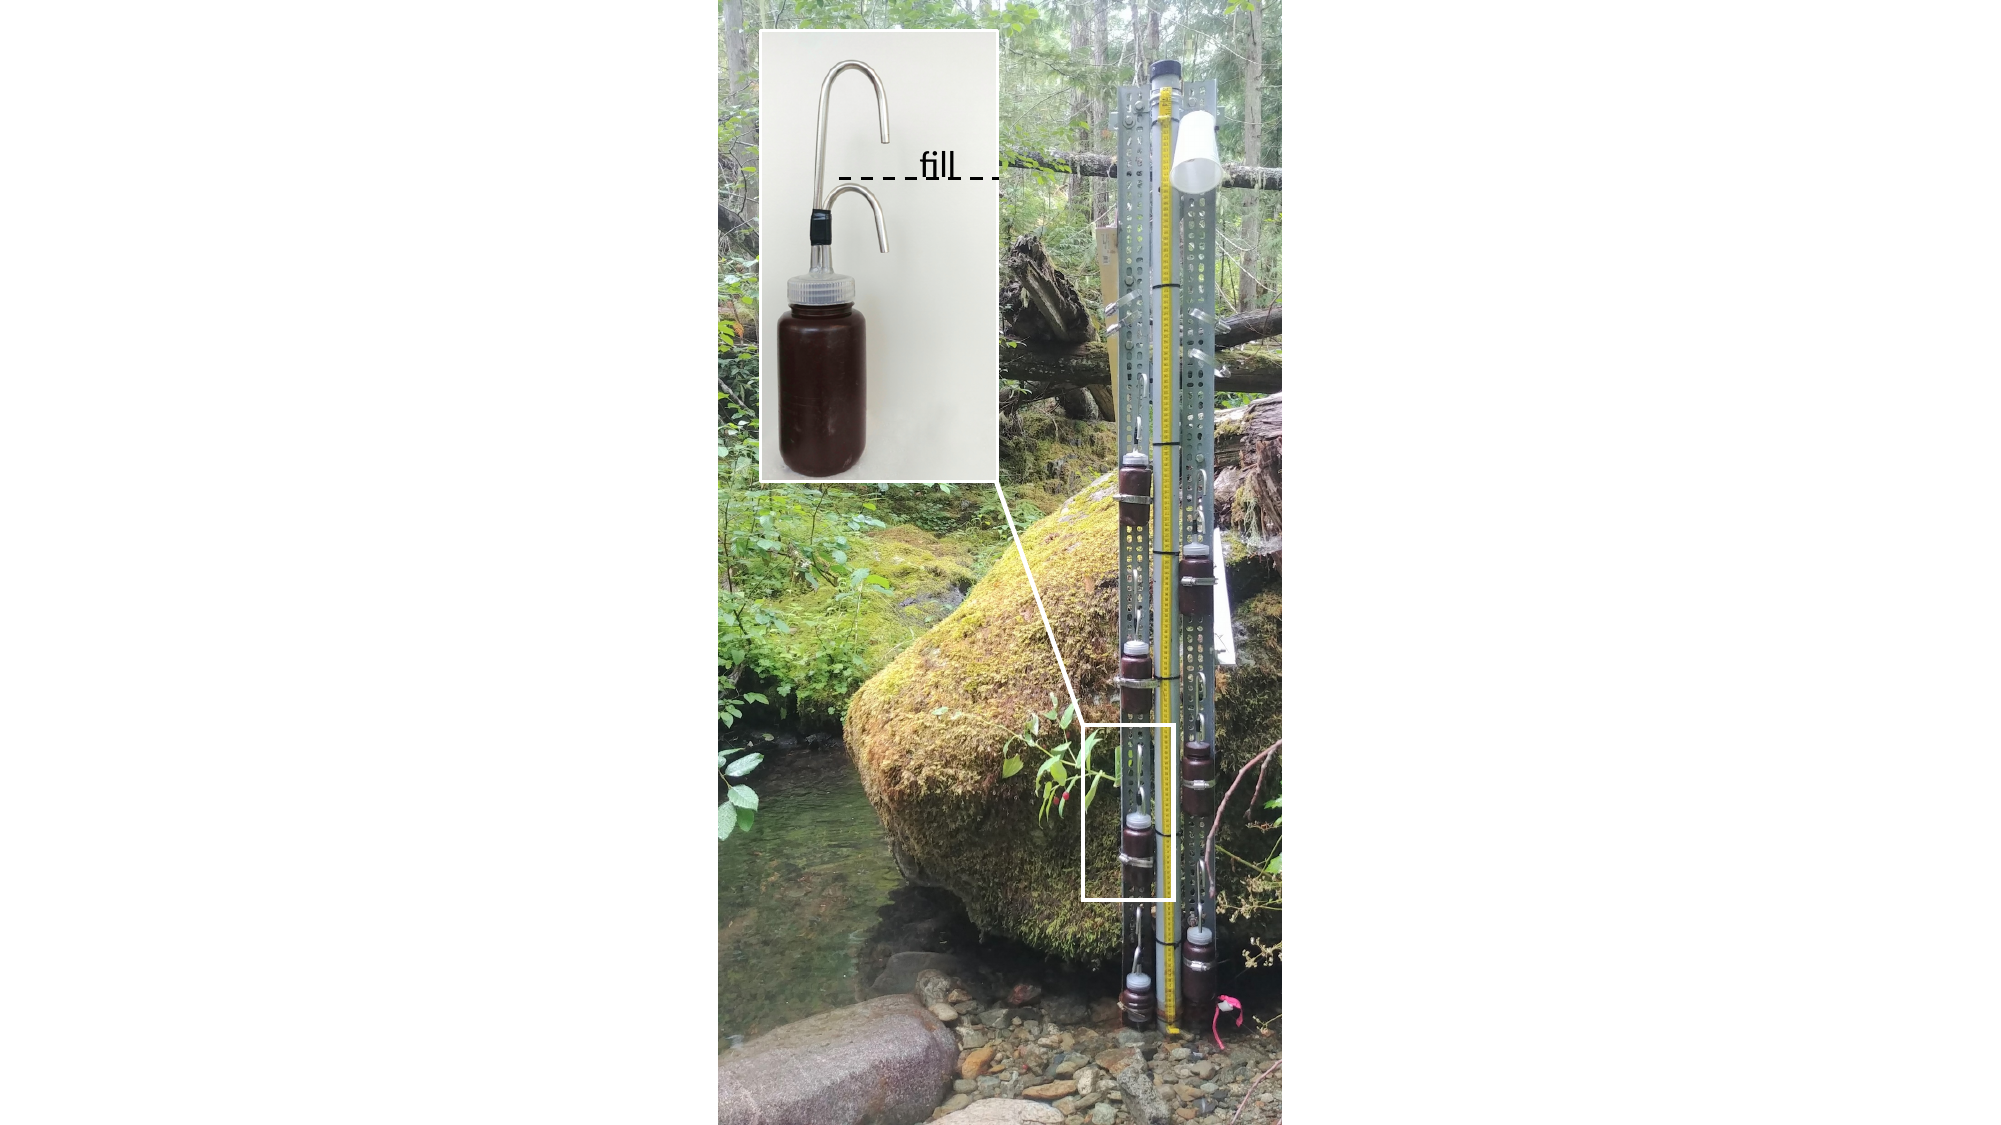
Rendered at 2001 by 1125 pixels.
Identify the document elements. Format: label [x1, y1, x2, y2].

text_box [718, 0, 1282, 1125]
